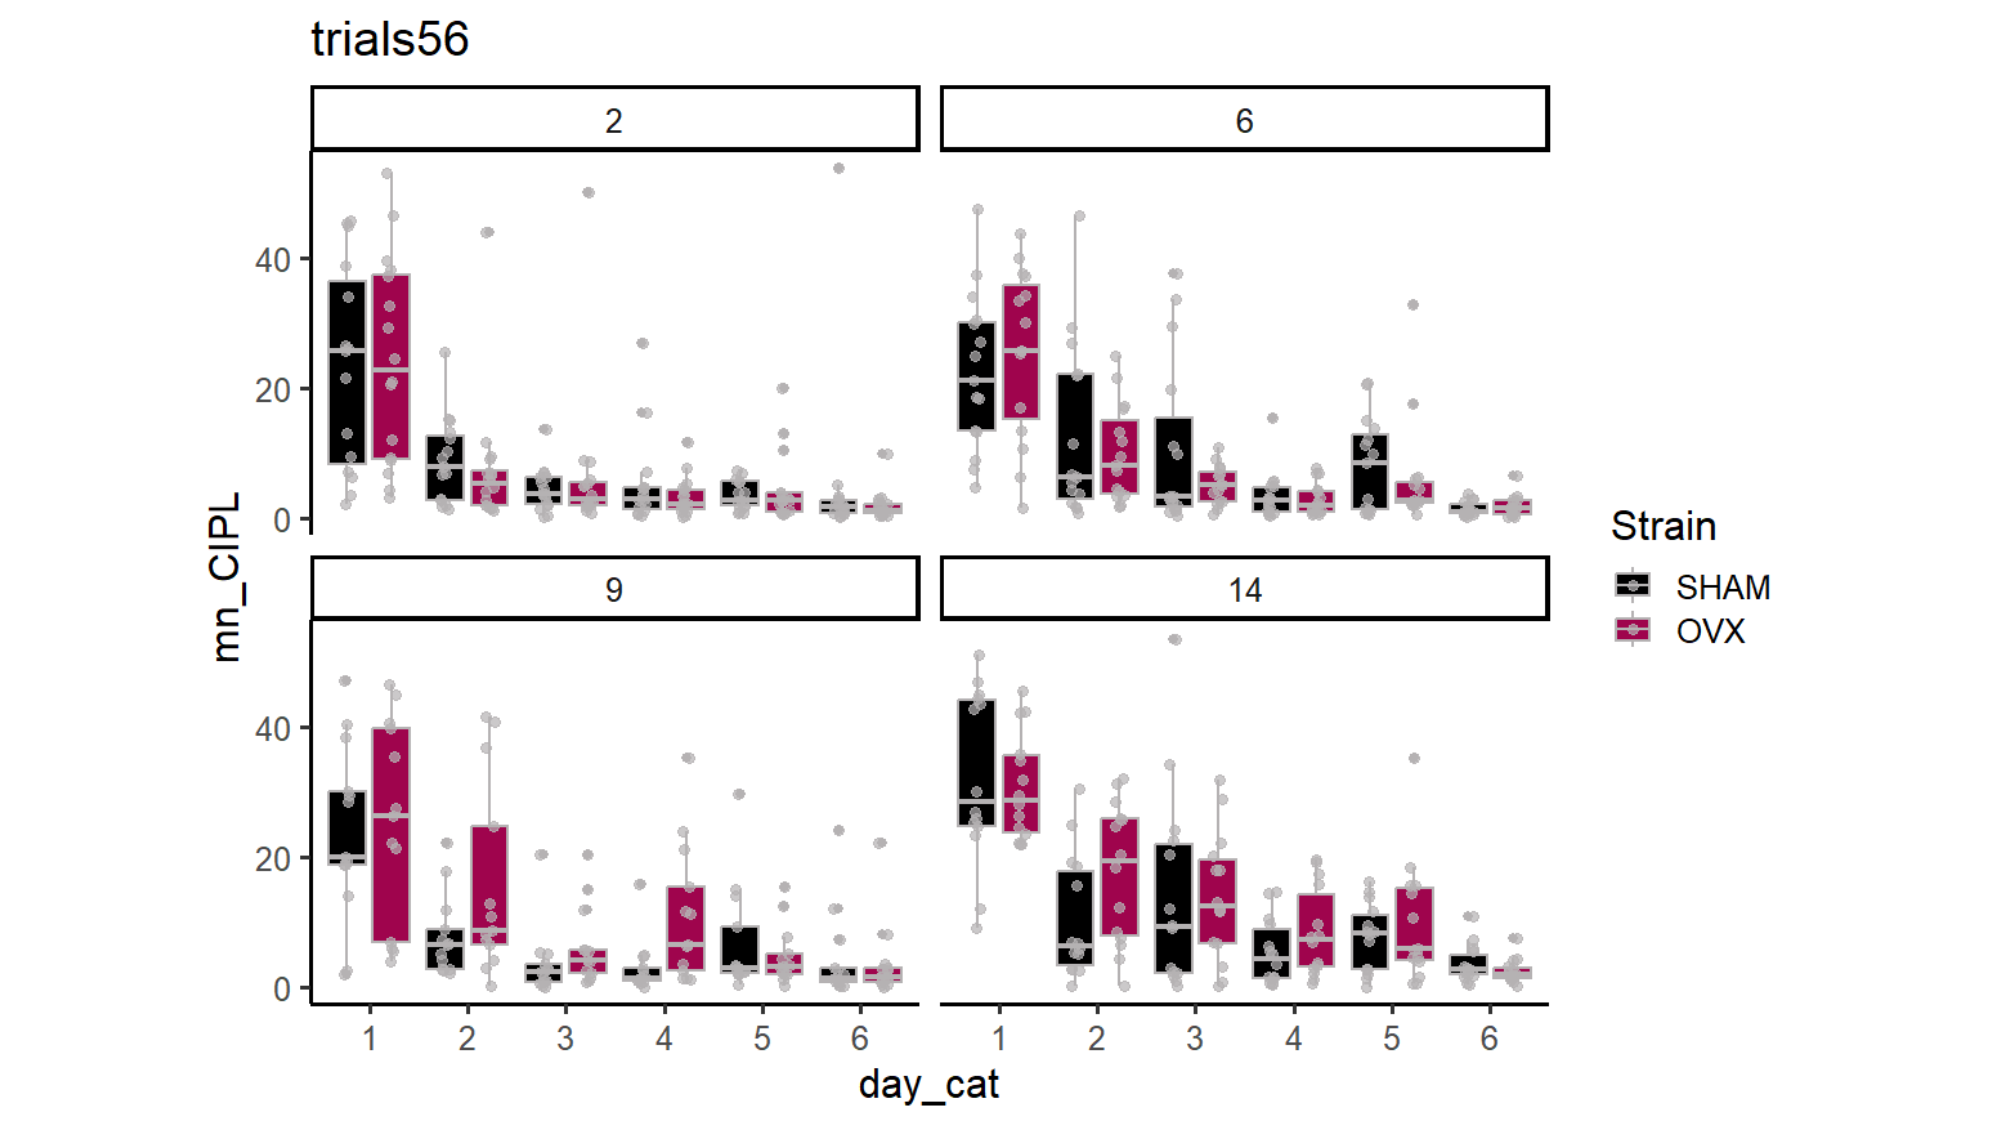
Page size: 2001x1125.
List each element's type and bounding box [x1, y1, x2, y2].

picture [186, 0, 1814, 1125]
